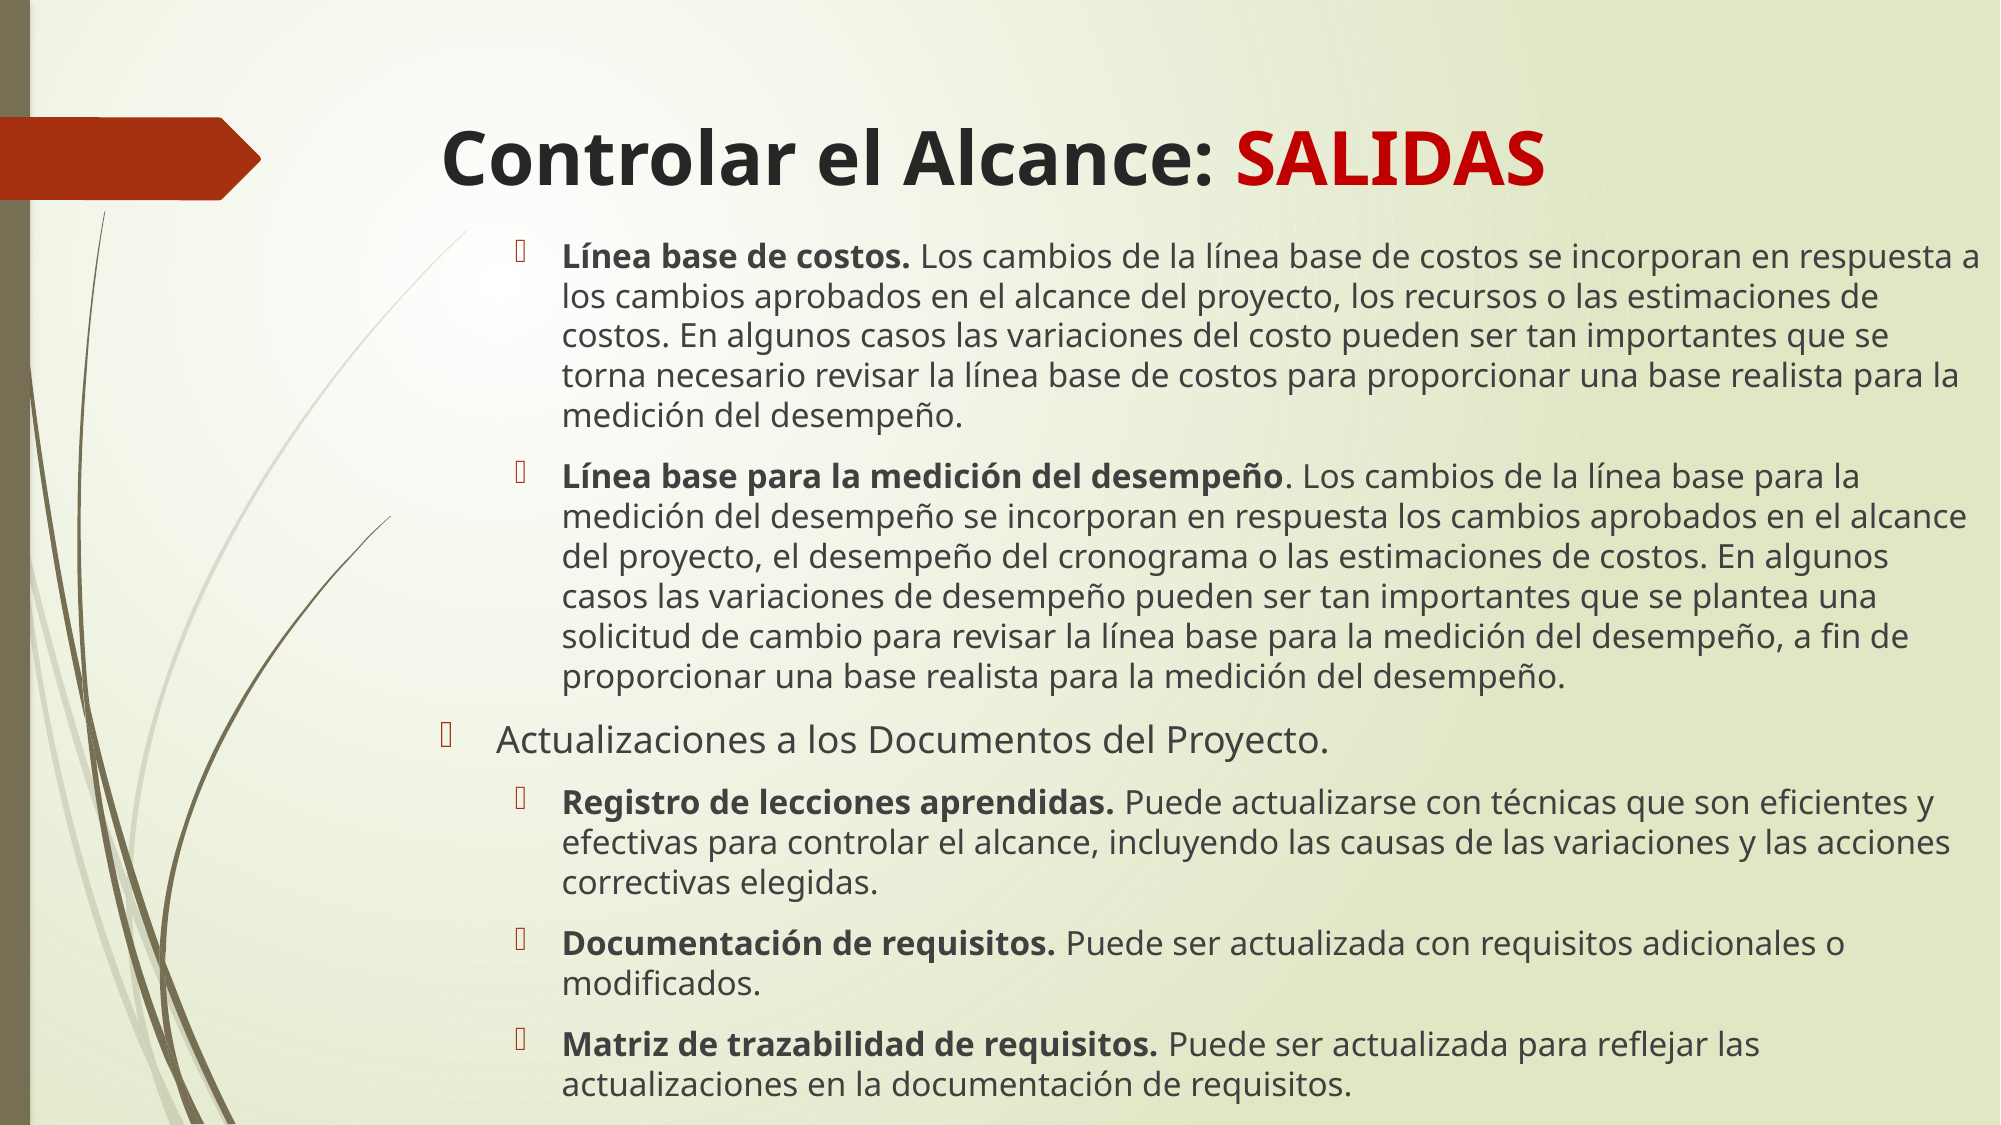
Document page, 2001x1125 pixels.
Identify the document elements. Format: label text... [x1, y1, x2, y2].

title Controlar el Alcance: SALIDAS [425, 102, 1888, 227]
list Línea base de costos. Los cambios de la línea base de costos se incorporan en respuesta a los cambios aprobados en el alcance del proyecto, los recursos o las estimaciones de costos. En algunos casos las variaciones del costo pueden ser tan importantes que se torna necesario revisar la línea base de costos para proporcionar una base realista para la medición del desempeño. Línea base para la medición del desempeño. Los cambios de la línea base para la medición del desempeño se incorporan en respuesta los cambios aprobados en el alcance del proyecto, el desempeño del cronograma o las estimaciones de costos. En algunos casos las variaciones de desempeño pueden ser tan importantes que se plantea una solicitud de cambio para revisar la línea base para la medición del desempeño, a fin de proporcionar una base realista para la medición del desempeño. Actualizaciones a los Documentos del Proyecto. Registro de lecciones aprendidas. Puede actualizarse con técnicas que son eficientes y efectivas para controlar el alcance, incluyendo las causas de las variaciones y las acciones correctivas elegidas. Documentación de requisitos. Puede ser actualizada con requisitos adicionales o modificados. Matriz de trazabilidad de requisitos. Puede ser actualizada para reflejar las actualizaciones en la documentación de requisitos. [424, 227, 2000, 814]
